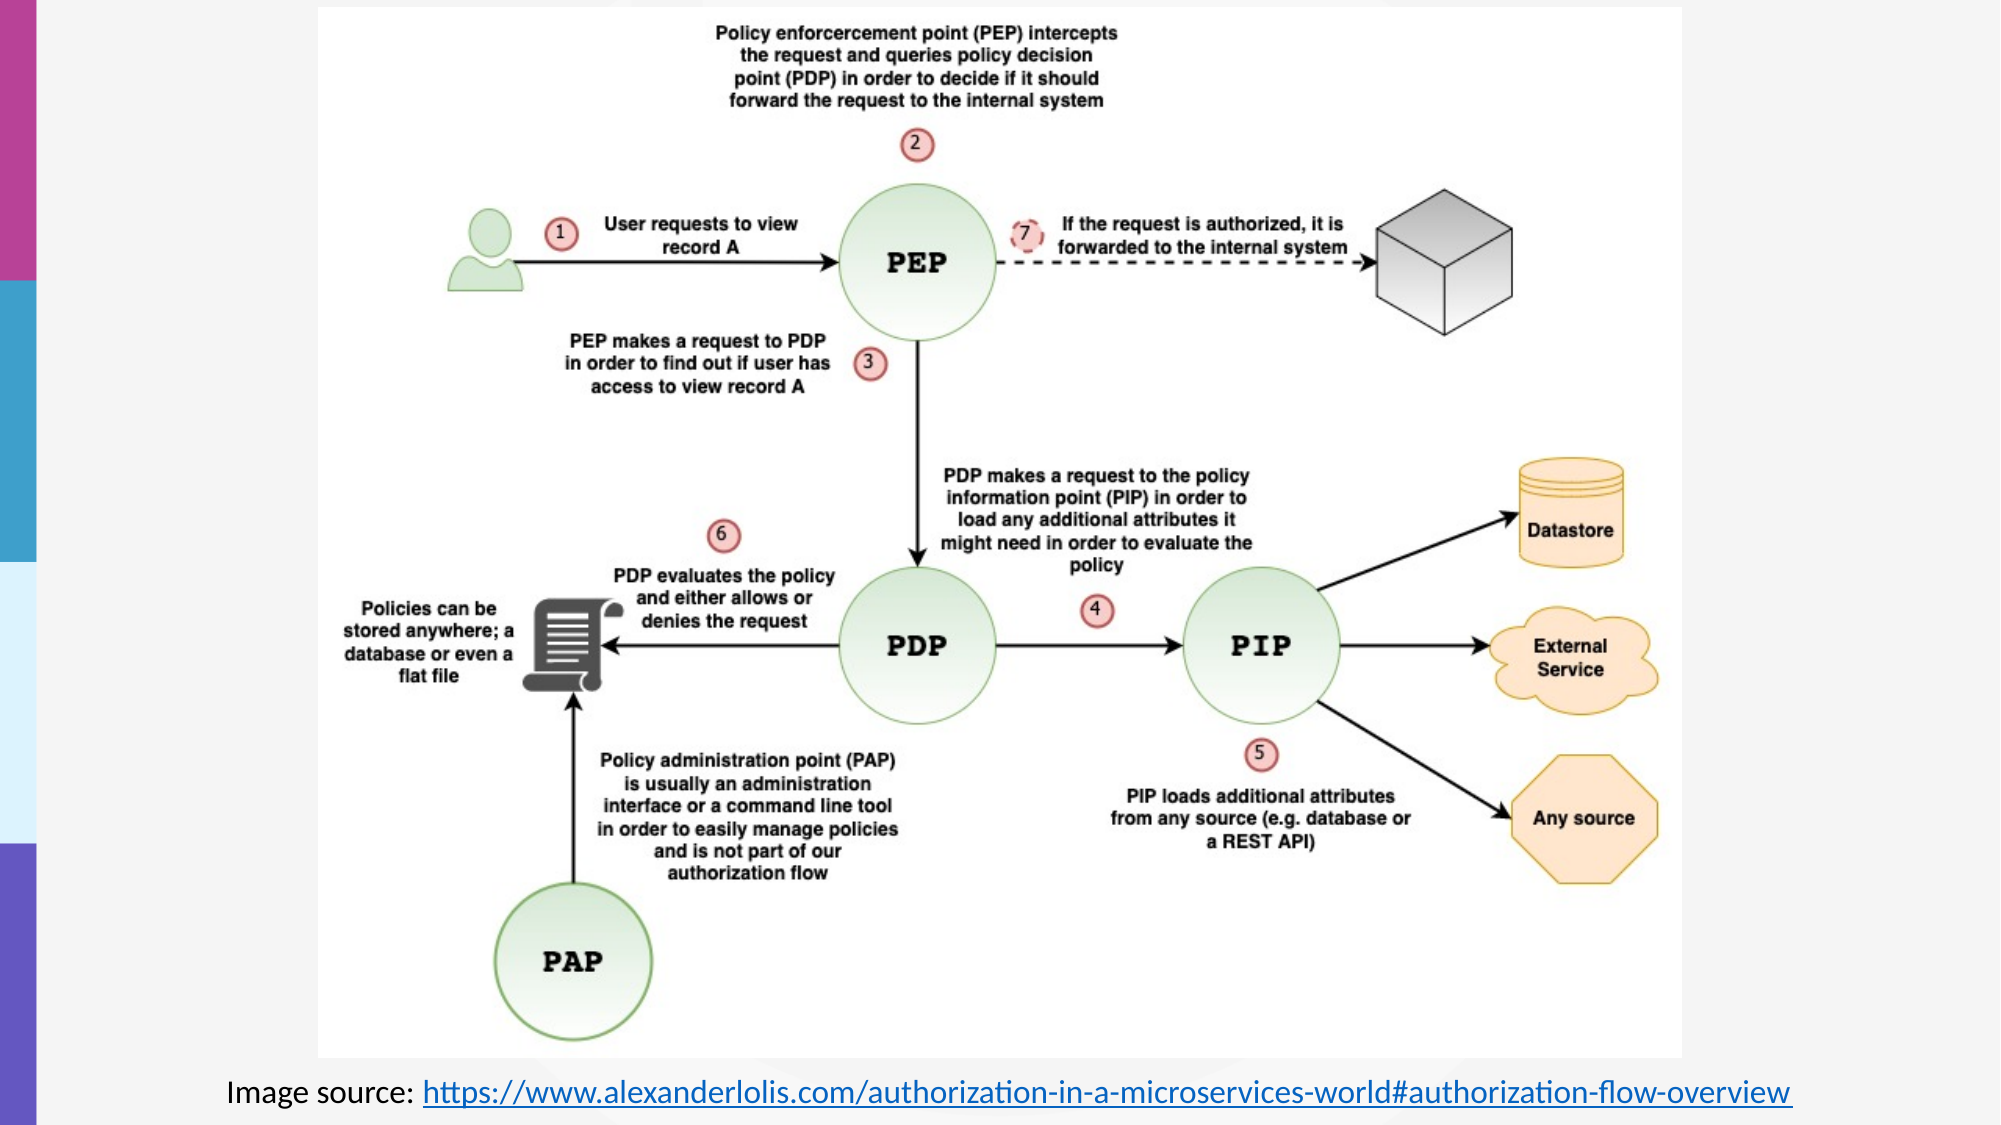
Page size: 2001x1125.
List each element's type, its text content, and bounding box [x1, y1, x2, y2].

picture [0, 0, 2001, 1125]
text_box Image source: https://www.alexanderlolis.com/authorization-in-a-microservices-world#authorization-flow-overview [211, 1063, 1913, 1118]
